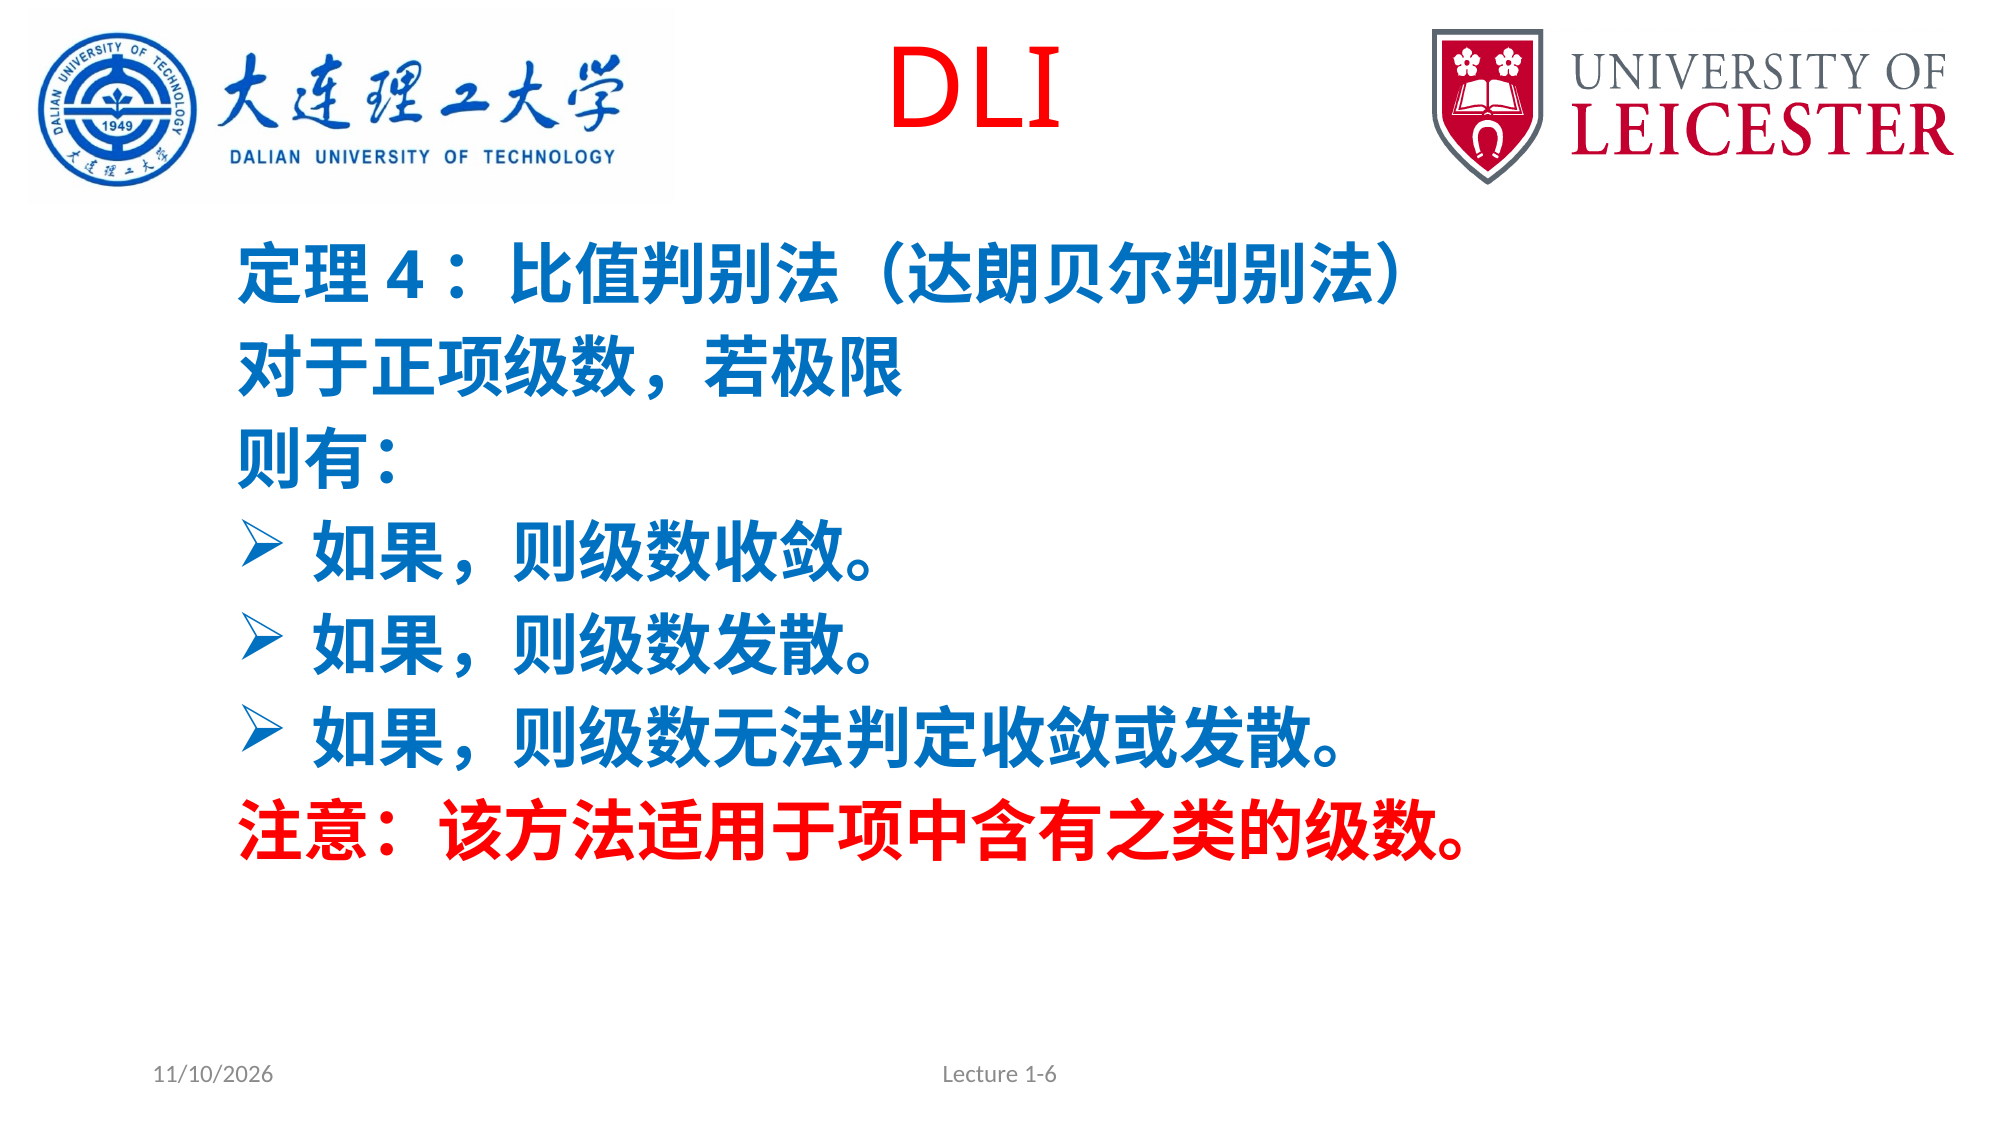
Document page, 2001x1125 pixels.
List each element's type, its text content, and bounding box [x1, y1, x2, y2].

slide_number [137, 1042, 588, 1103]
picture [1432, 29, 1954, 185]
picture [28, 7, 675, 205]
text_box DLI [675, 7, 1376, 158]
footer Lecture 1-6 [662, 1042, 1338, 1103]
